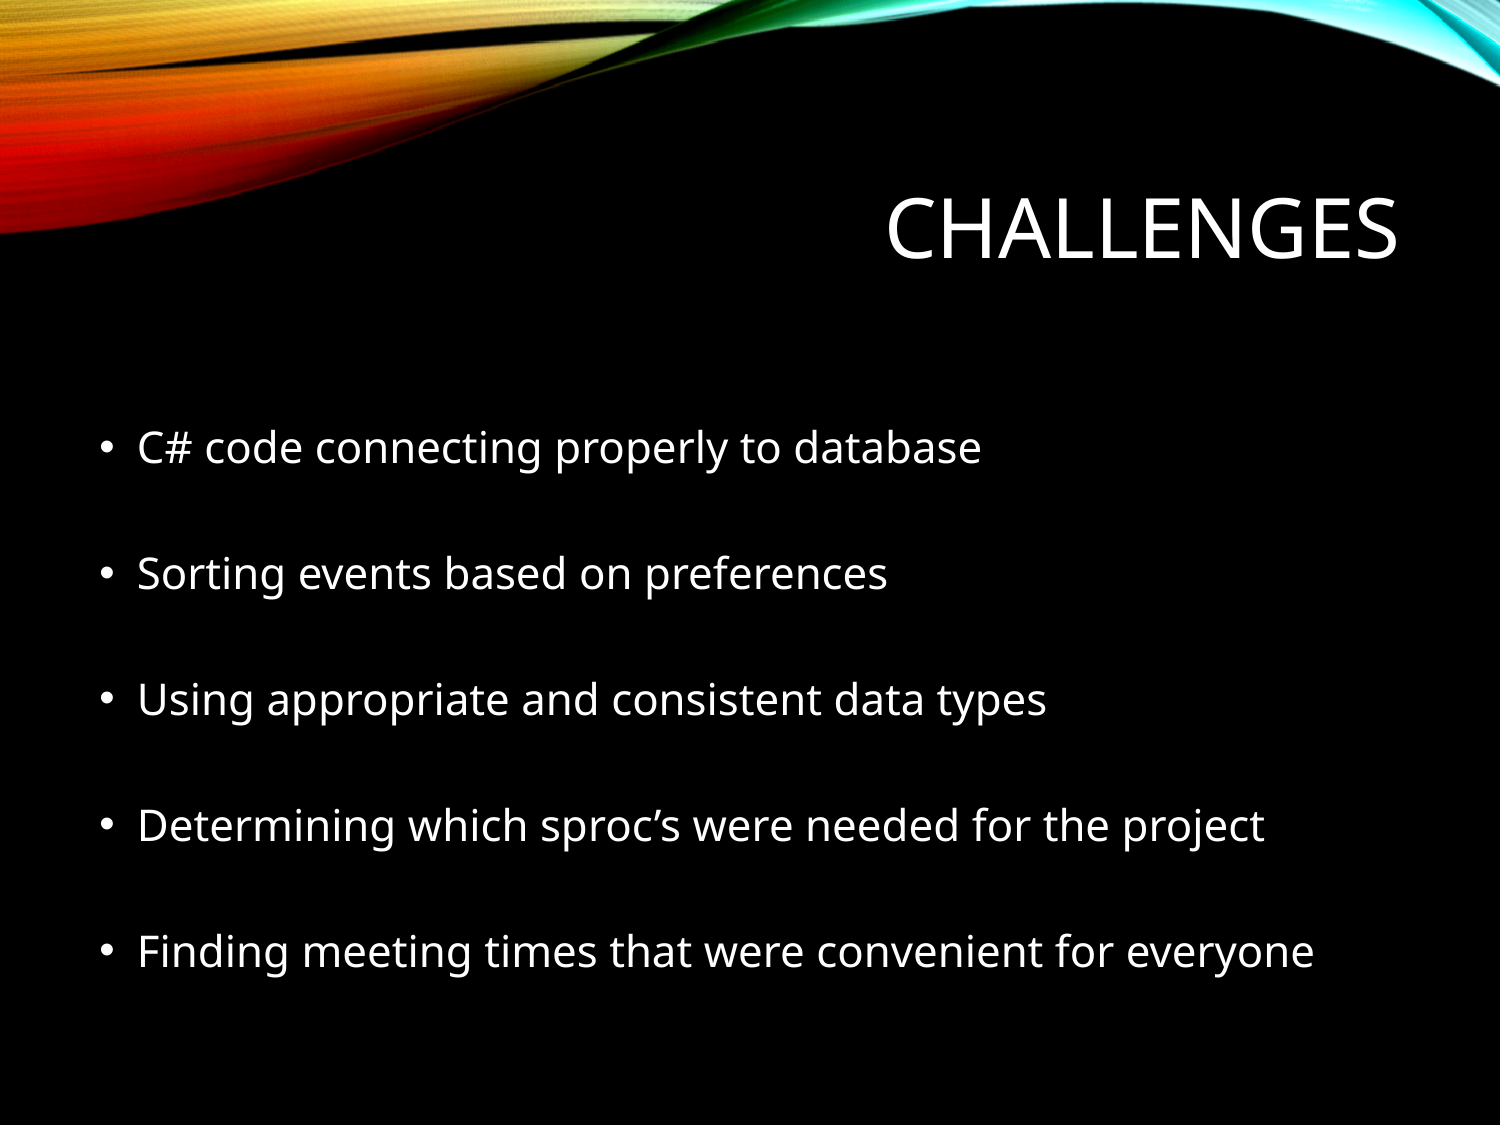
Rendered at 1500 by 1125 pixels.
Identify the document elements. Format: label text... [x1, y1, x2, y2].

picture [0, 0, 1500, 237]
list C# code connecting properly to database Sorting events based on preferences Using appropriate and consistent data types Determining which sproc’s were needed for the project Finding meeting times that were convenient for everyone [84, 360, 1416, 1021]
title Challenges [356, 125, 1416, 338]
